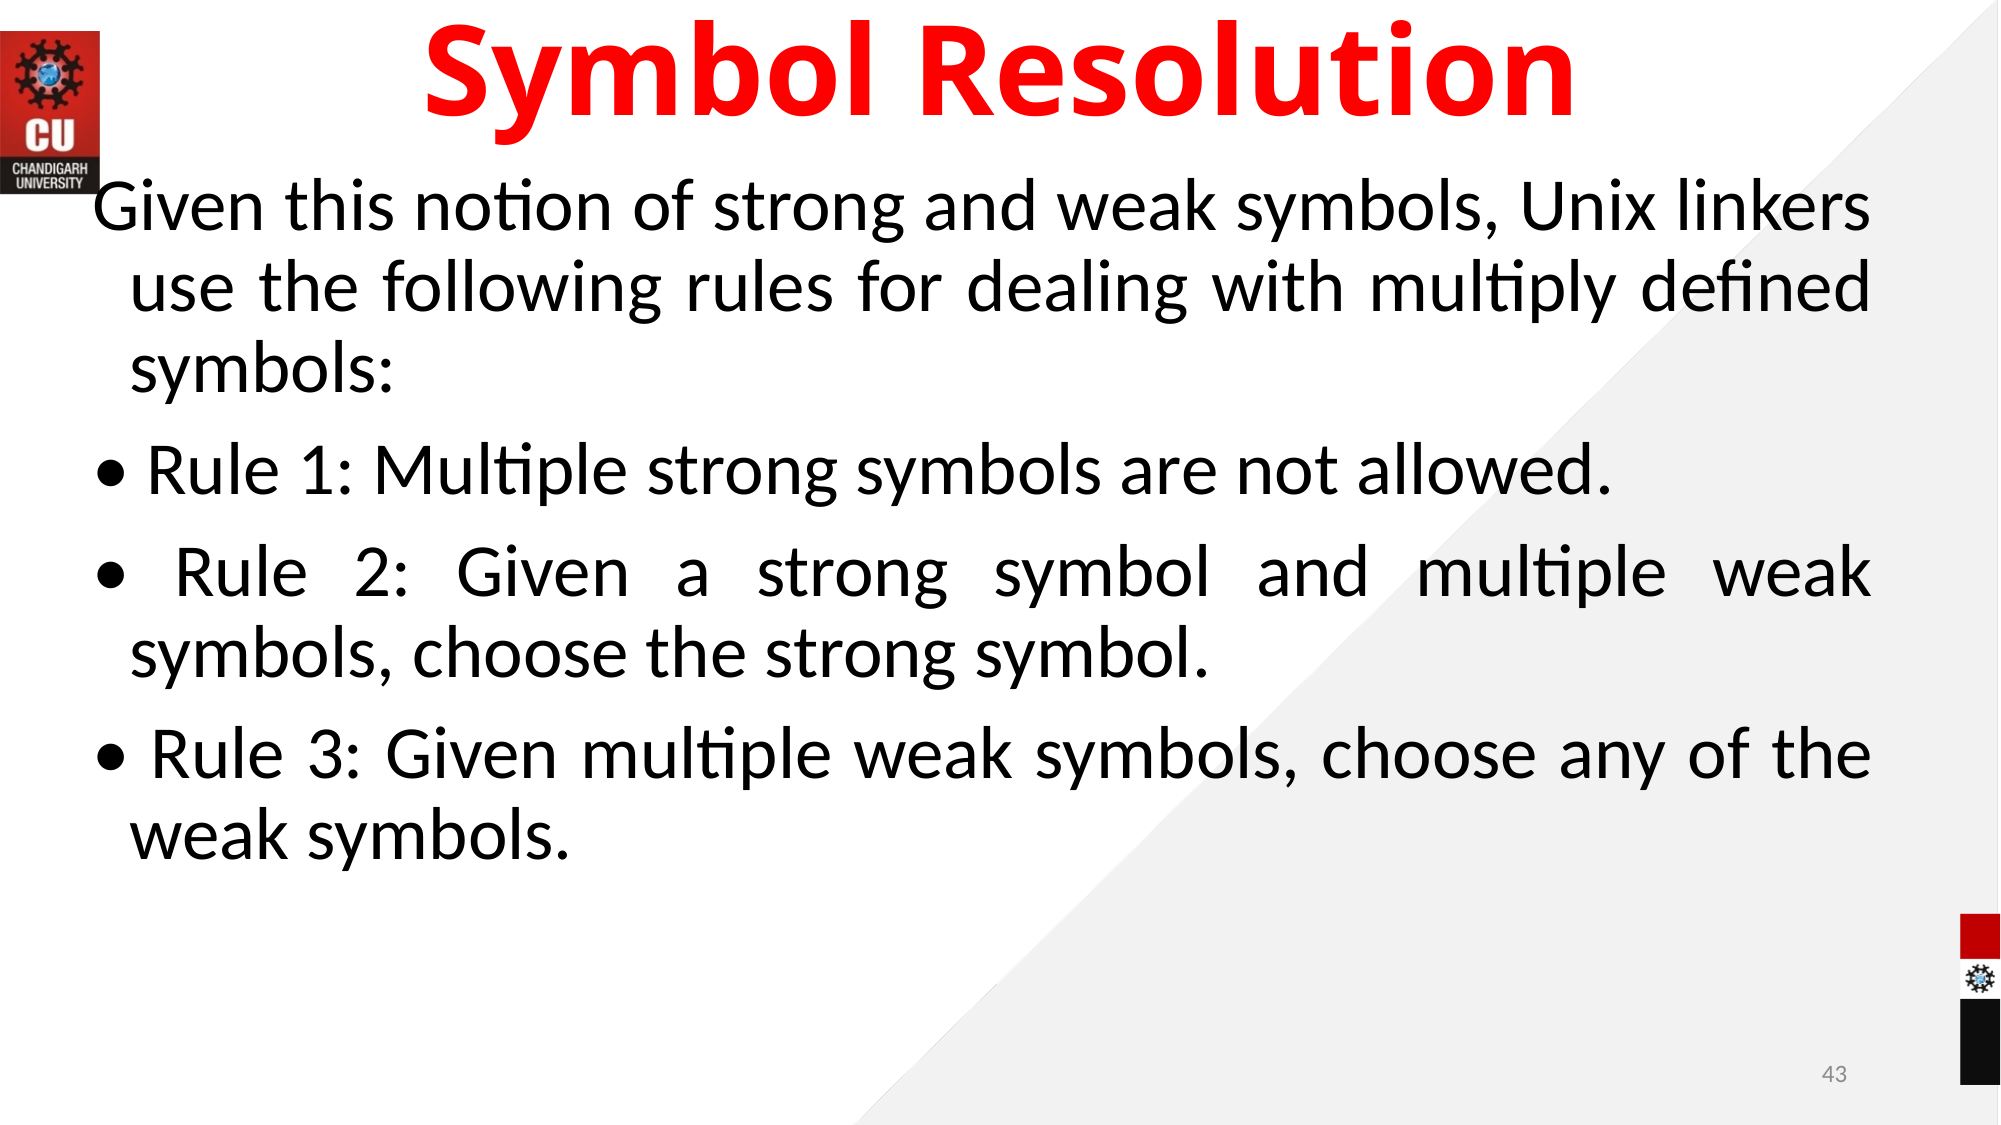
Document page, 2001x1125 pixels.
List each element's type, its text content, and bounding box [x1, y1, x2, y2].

picture [0, 0, 2001, 1125]
title Symbol Resolution [139, 0, 1865, 158]
list Given this notion of strong and weak symbols, Unix linkers use the following rules for dealing with multiply defined symbols: • Rule 1: Multiple strong symbols are not allowed. • Rule 2: Given a strong symbol and multiple weak symbols, choose the strong symbol. • Rule 3: Given multiple weak symbols, choose any of the weak symbols. [77, 158, 1890, 1100]
